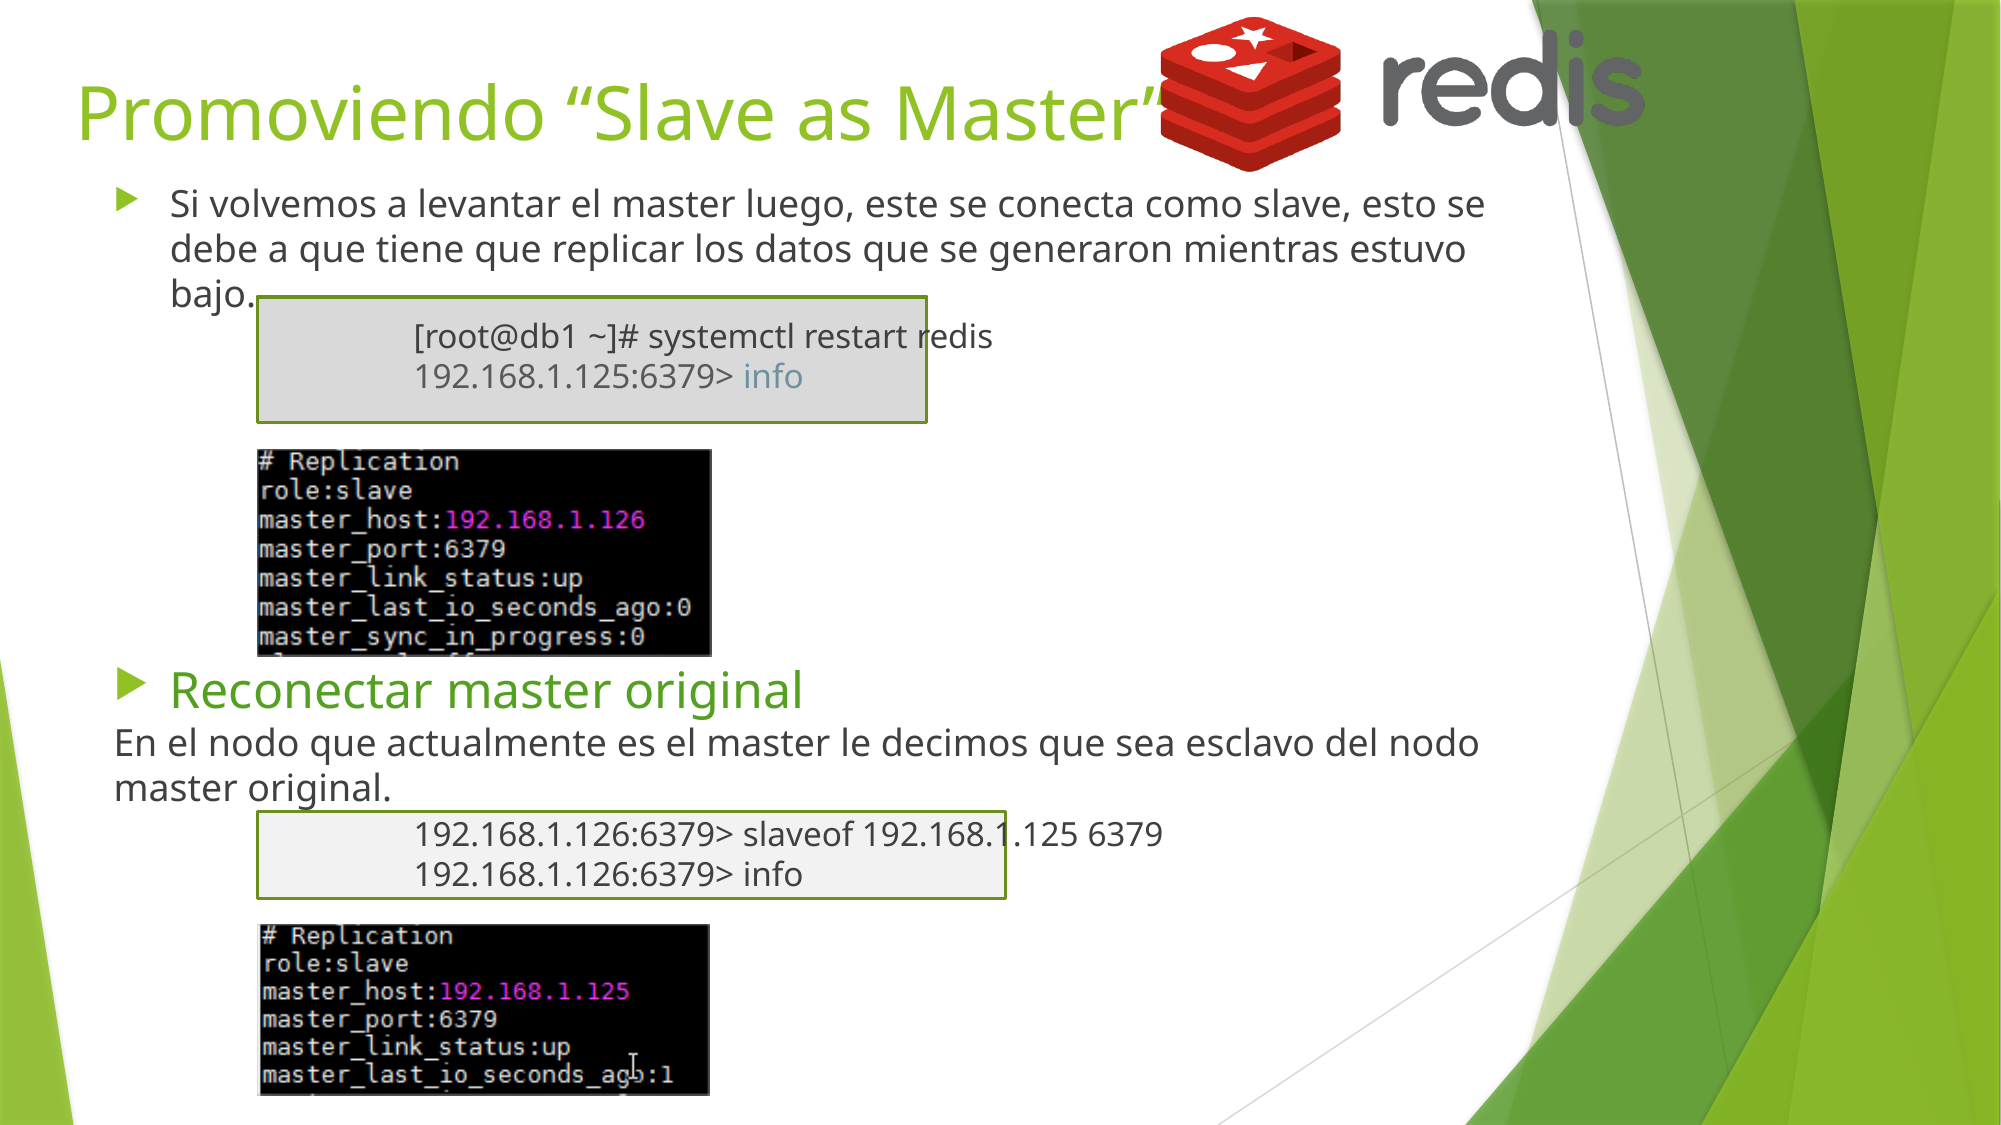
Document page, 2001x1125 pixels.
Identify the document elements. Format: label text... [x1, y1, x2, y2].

list Si volvemos a levantar el master luego, este se conecta como slave, esto se debe a que tiene que replicar los datos que se generaron mientras estuvo bajo. [root@db1 ~]# systemctl restart redis 192.168.1.125:6379> info Reconectar master original En el nodo que actualmente es el master le decimos que sea esclavo del nodo master original. 192.168.1.126:6379> slaveof 192.168.1.125 6379 192.168.1.126:6379> info [98, 173, 1547, 1017]
title Promoviendo “Slave as Master” [60, 57, 1150, 173]
picture [1155, 11, 1650, 177]
picture [256, 923, 711, 1096]
picture [256, 449, 713, 658]
